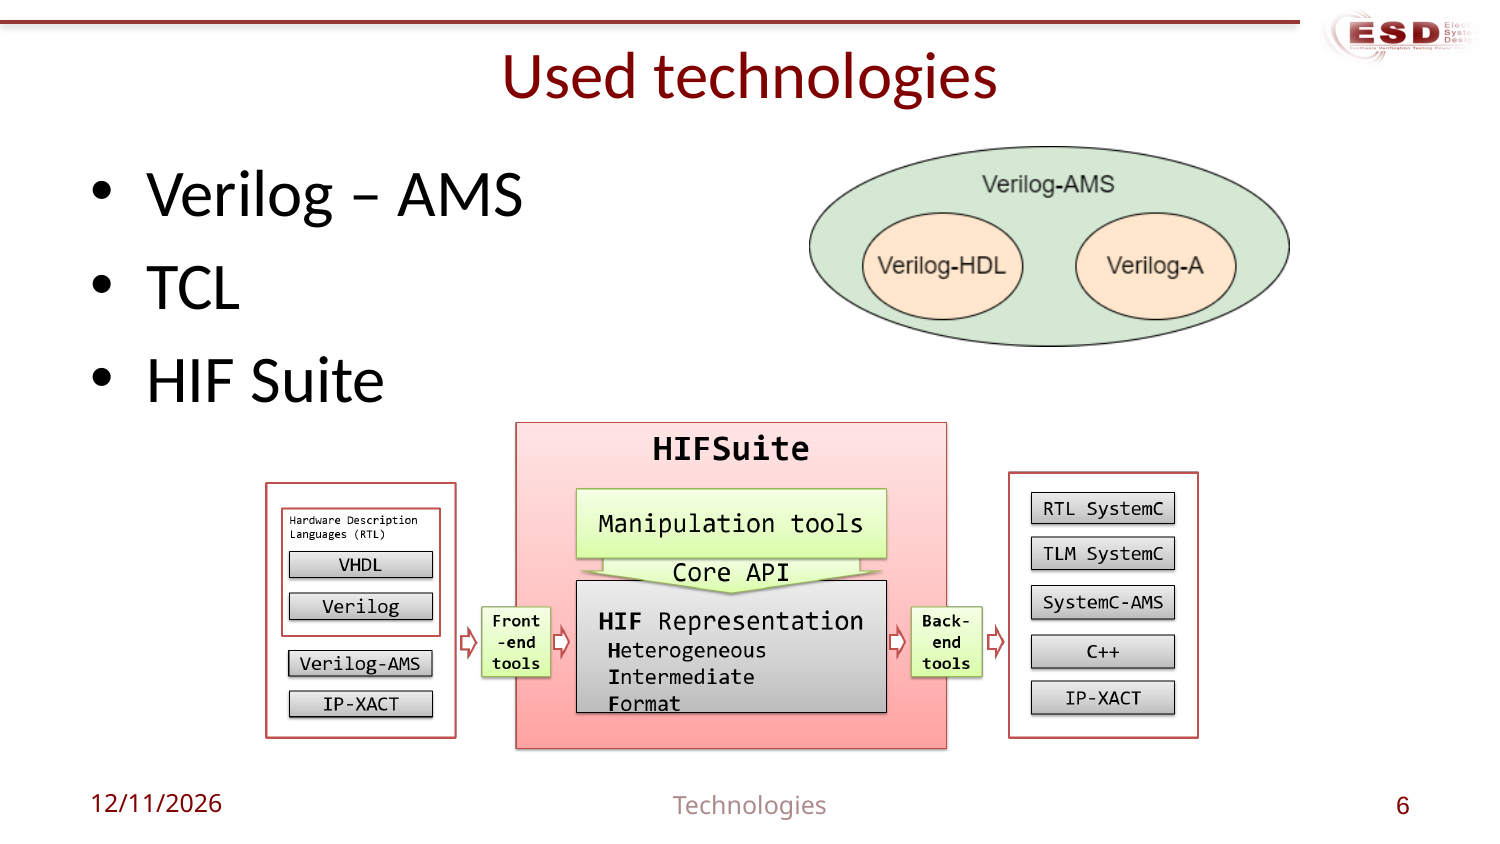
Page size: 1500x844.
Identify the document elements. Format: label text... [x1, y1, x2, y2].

list Verilog – AMS TCL HIF Suite [75, 142, 1425, 754]
footer Technologies [512, 782, 988, 828]
slide_number 6 [1074, 782, 1425, 828]
table_cell Voltage [1425, 29, 1439, 41]
slide_number 8 [1425, 27, 1443, 43]
picture [809, 145, 1290, 348]
picture [265, 413, 1200, 754]
title Used technologies [75, 1, 1425, 142]
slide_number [75, 782, 425, 828]
